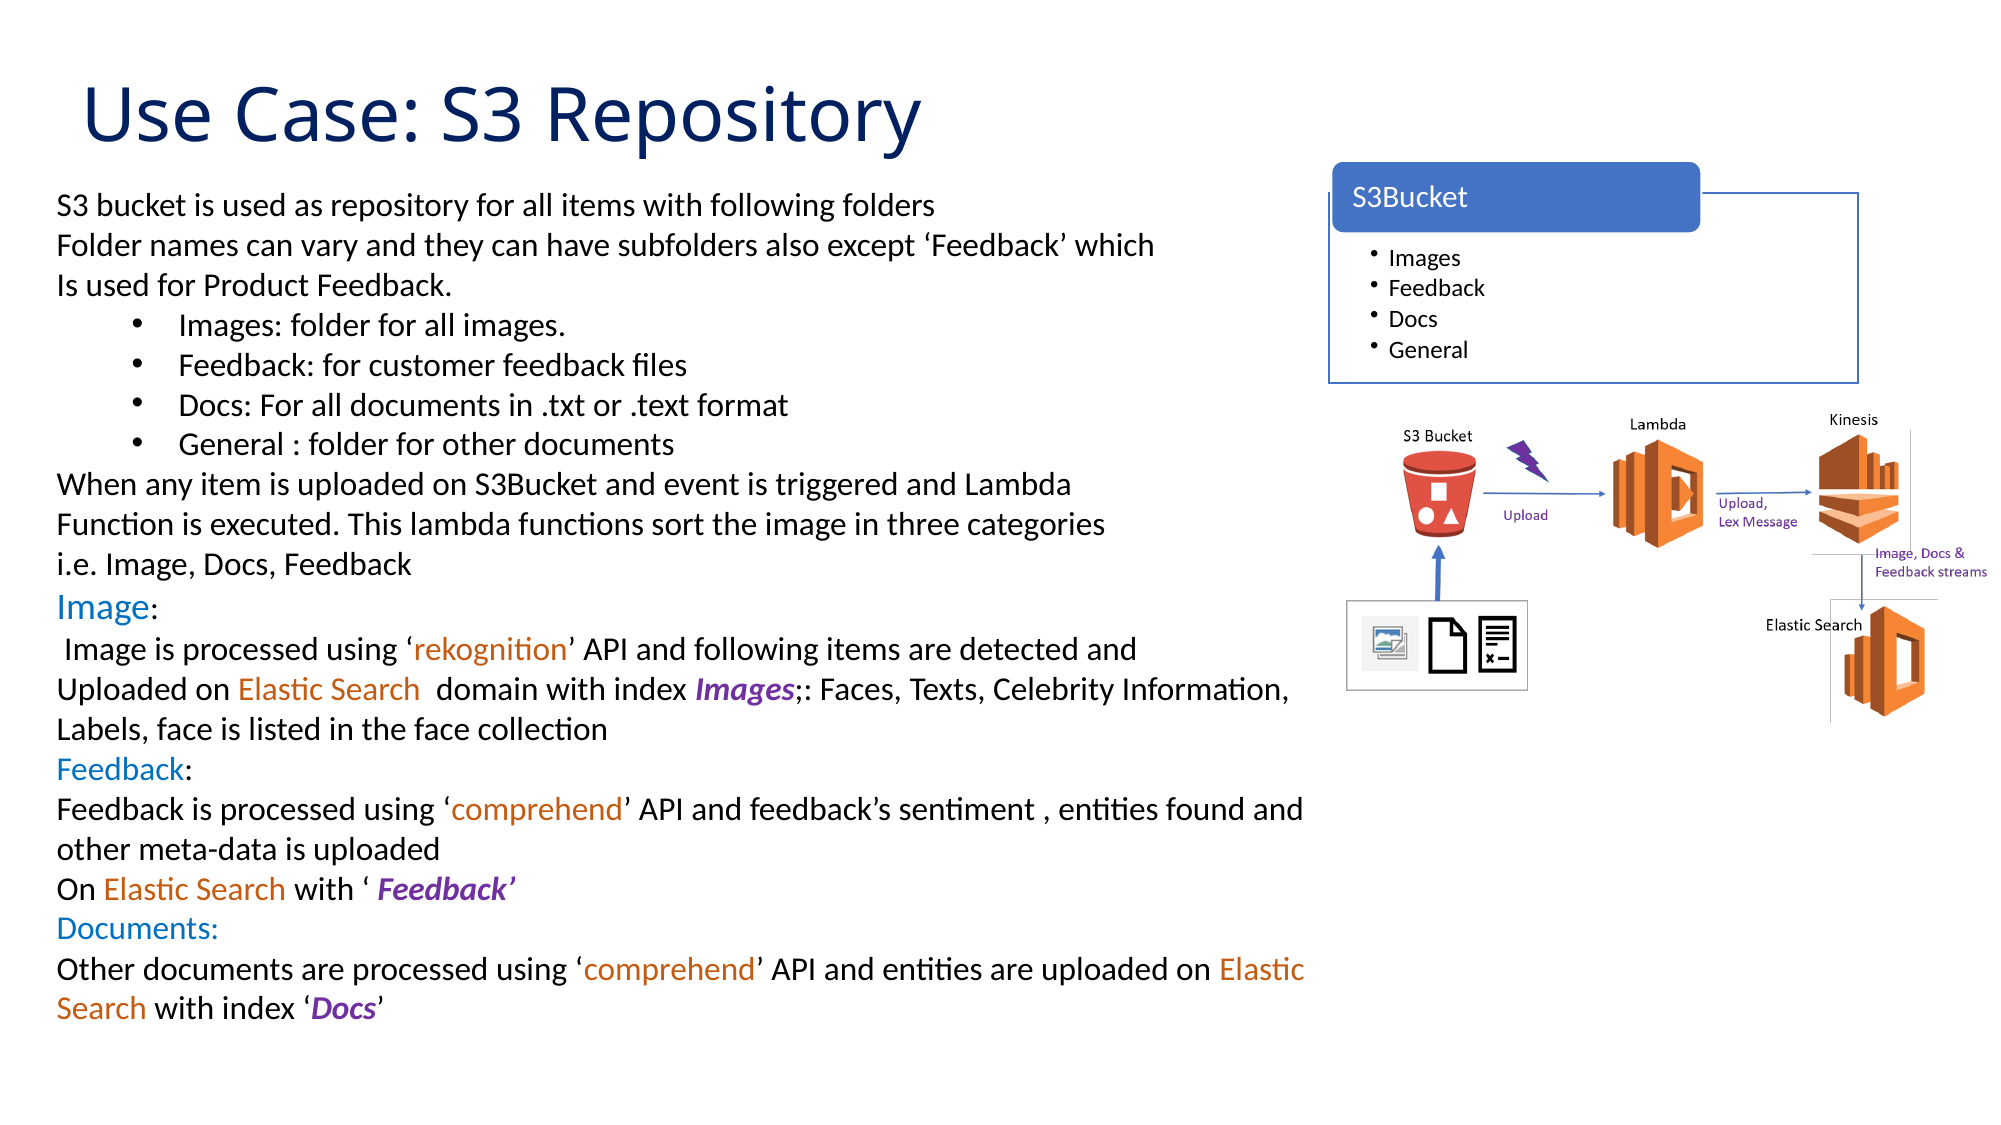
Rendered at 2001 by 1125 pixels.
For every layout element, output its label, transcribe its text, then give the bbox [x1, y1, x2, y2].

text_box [1329, 160, 1858, 389]
text_box S3 bucket is used as repository for all items with following folders Folder names can vary and they can have subfolders also except ‘Feedback’ which Is used for Product Feedback. Images: folder for all images. Feedback: for customer feedback files Docs: For all documents in .txt or .text format General : folder for other documents When any item is uploaded on S3Bucket and event is triggered and Lambda Function is executed. This lambda functions sort the image in three categories i.e. Image, Docs, Feedback Image: Image is processed using ‘rekognition’ API and following items are detected and Uploaded on Elastic Search domain with index Images;: Faces, Texts, Celebrity Information, Labels, face is listed in the face collection Feedback: Feedback is processed using ‘comprehend’ API and feedback’s sentiment , entities found and other meta-data is uploaded On Elastic Search with ‘ Feedback’ Documents: Other documents are processed using ‘comprehend’ API and entities are uploaded on Elastic Search with index ‘Docs’ [41, 175, 1390, 1114]
text_box Use Case: S3 Repository [66, 35, 1792, 175]
picture [1346, 403, 1997, 723]
